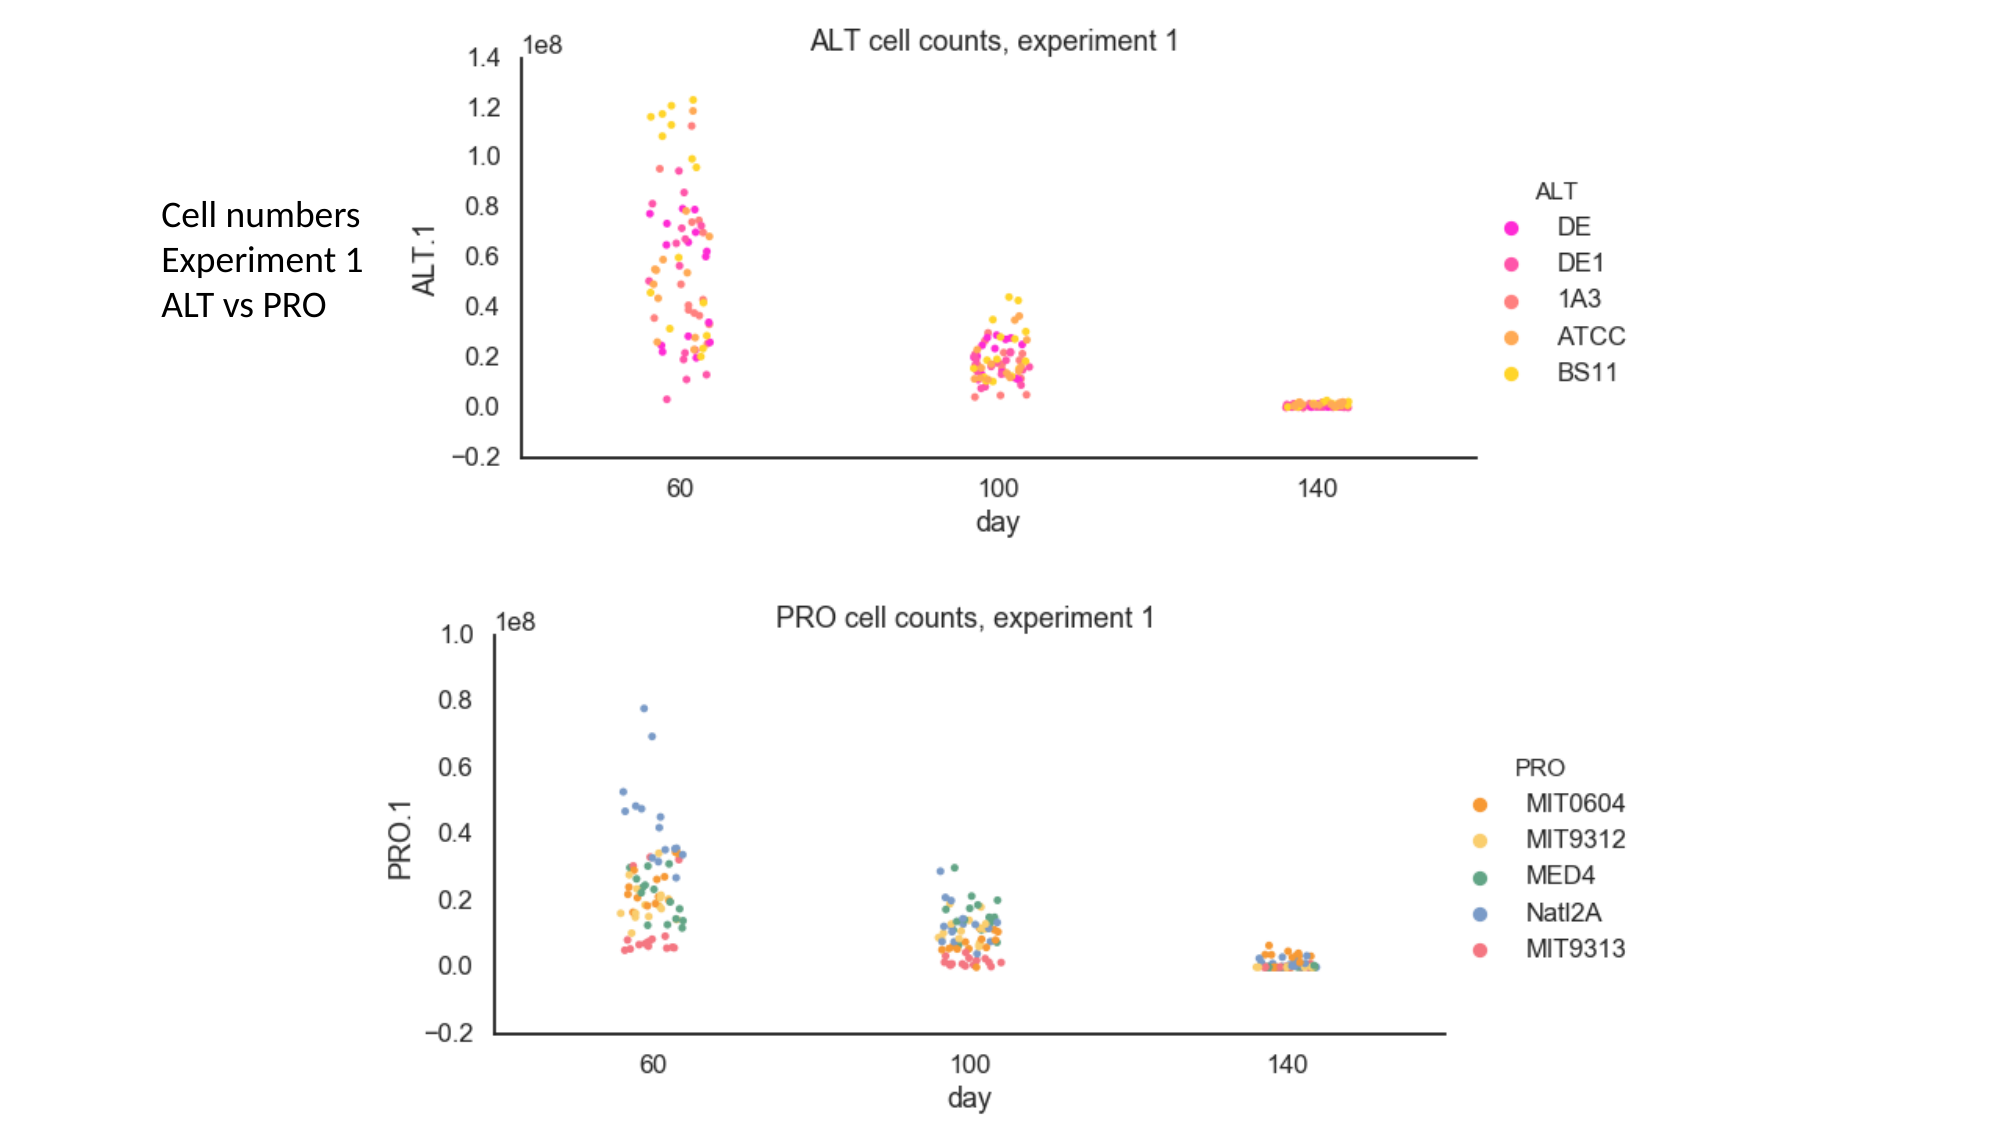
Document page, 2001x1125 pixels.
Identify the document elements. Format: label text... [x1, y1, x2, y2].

picture [376, 595, 1650, 1125]
picture [403, 18, 1650, 549]
text_box Cell numbers Experiment 1 ALT vs PRO [146, 182, 379, 333]
